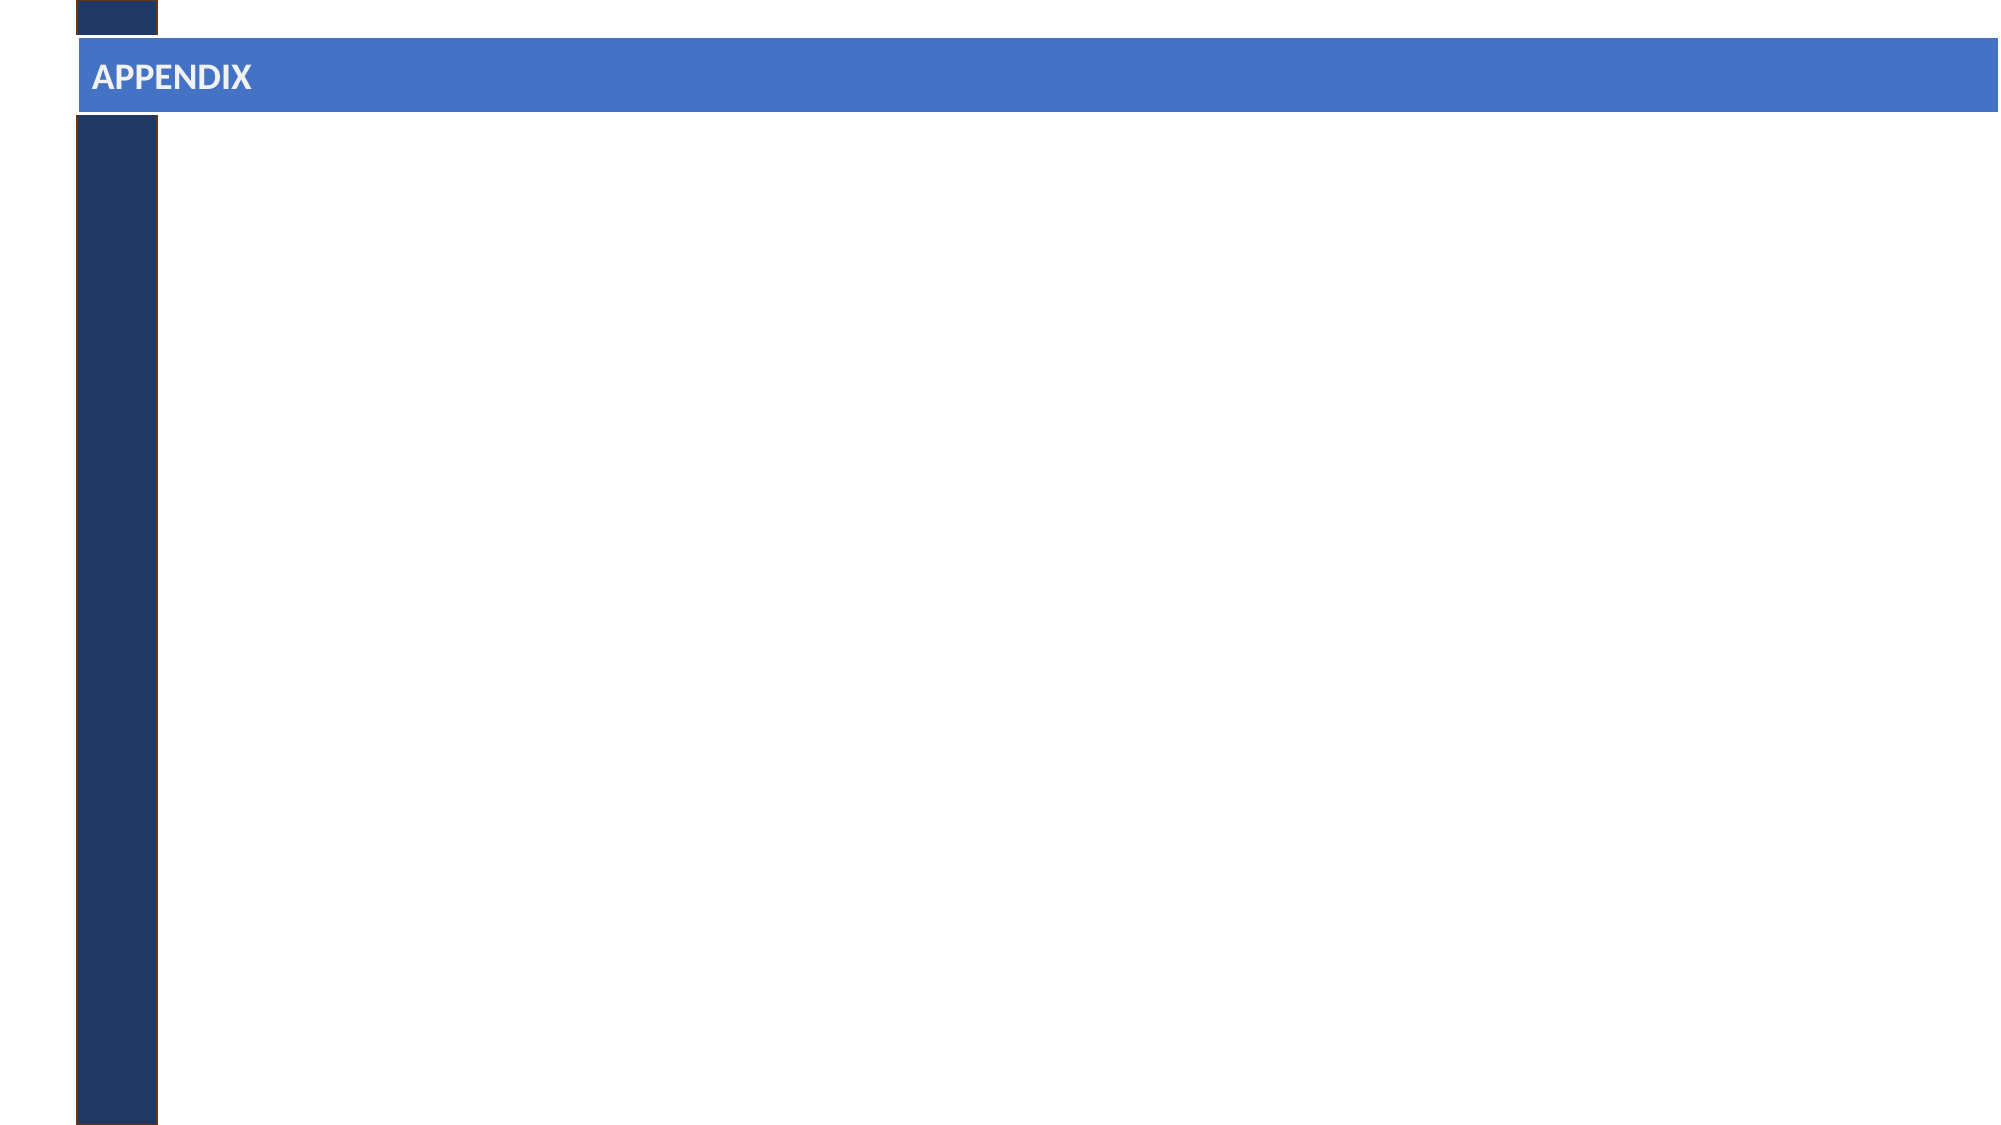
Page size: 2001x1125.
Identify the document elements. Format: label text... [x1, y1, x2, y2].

text_box APPENDIX [76, 35, 2000, 115]
text_box [76, 115, 158, 1125]
text_box [76, 0, 158, 35]
